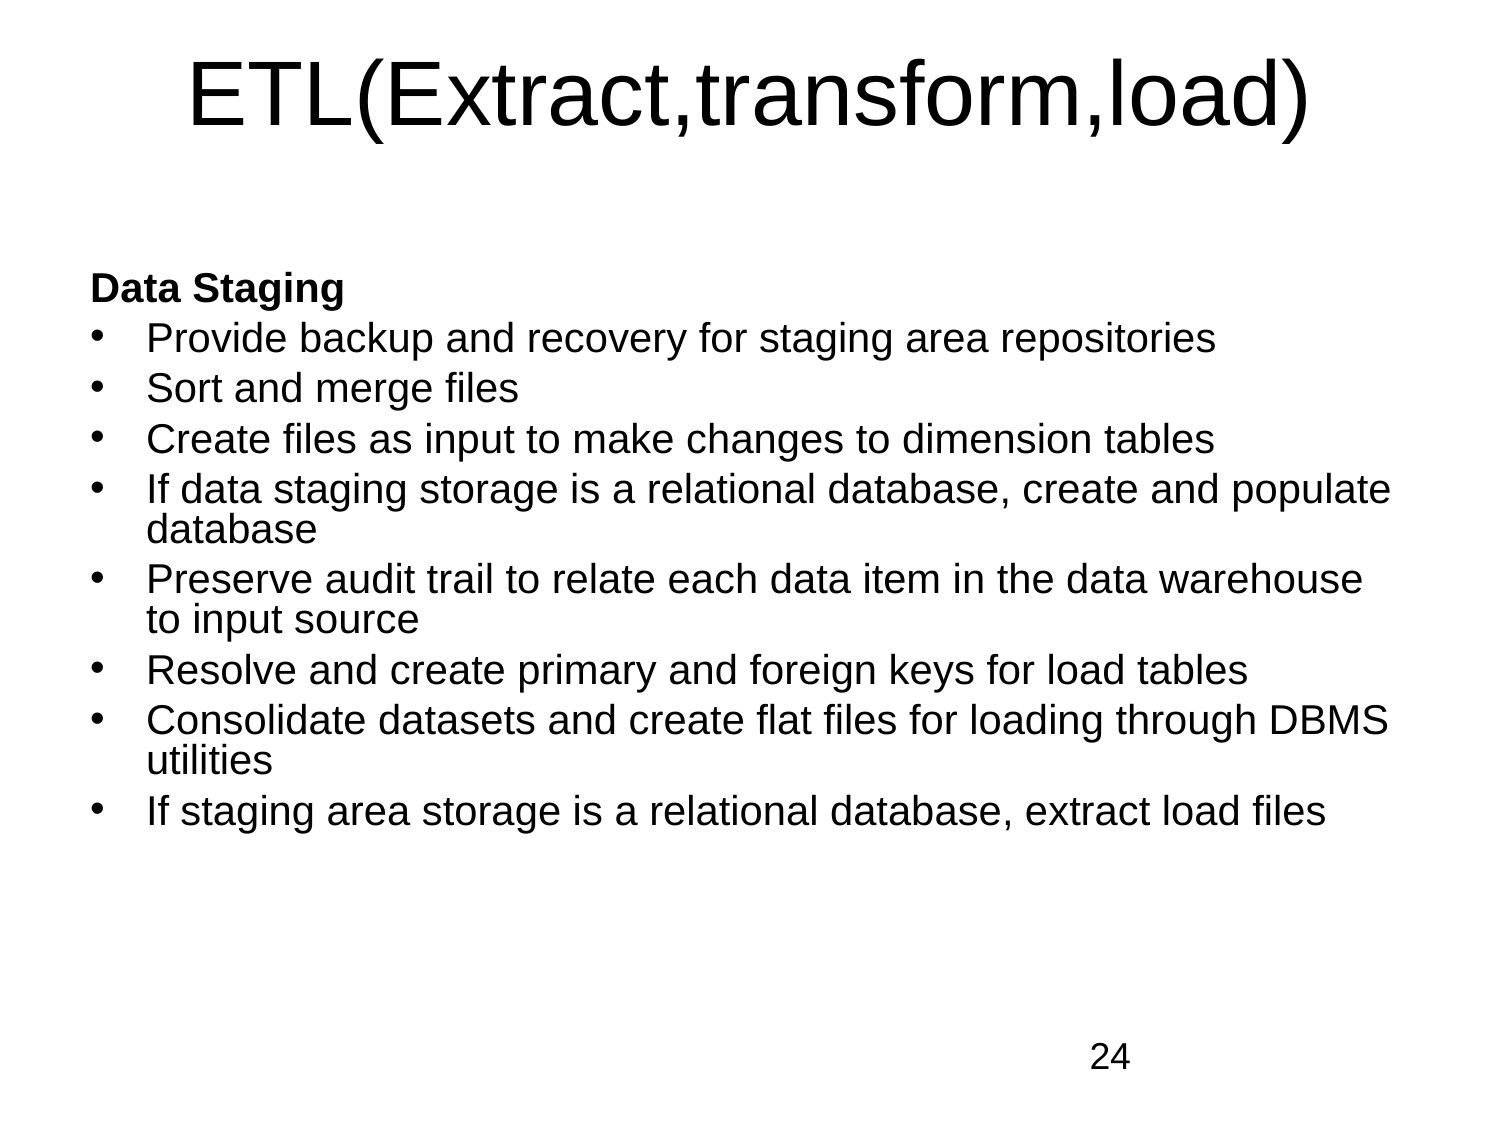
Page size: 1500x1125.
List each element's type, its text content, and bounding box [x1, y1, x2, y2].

list Data Staging Provide backup and recovery for staging area repositories Sort and merge files Create files as input to make changes to dimension tables If data staging storage is a relational database, create and populate database Preserve audit trail to relate each data item in the data warehouse to input source Resolve and create primary and foreign keys for load tables Consolidate datasets and create flat files for loading through DBMS utilities If staging area storage is a relational database, extract load files [75, 262, 1425, 1005]
text_box ‹#› [1074, 1024, 1425, 1102]
title ETL(Extract,transform,load) [75, 45, 1425, 233]
